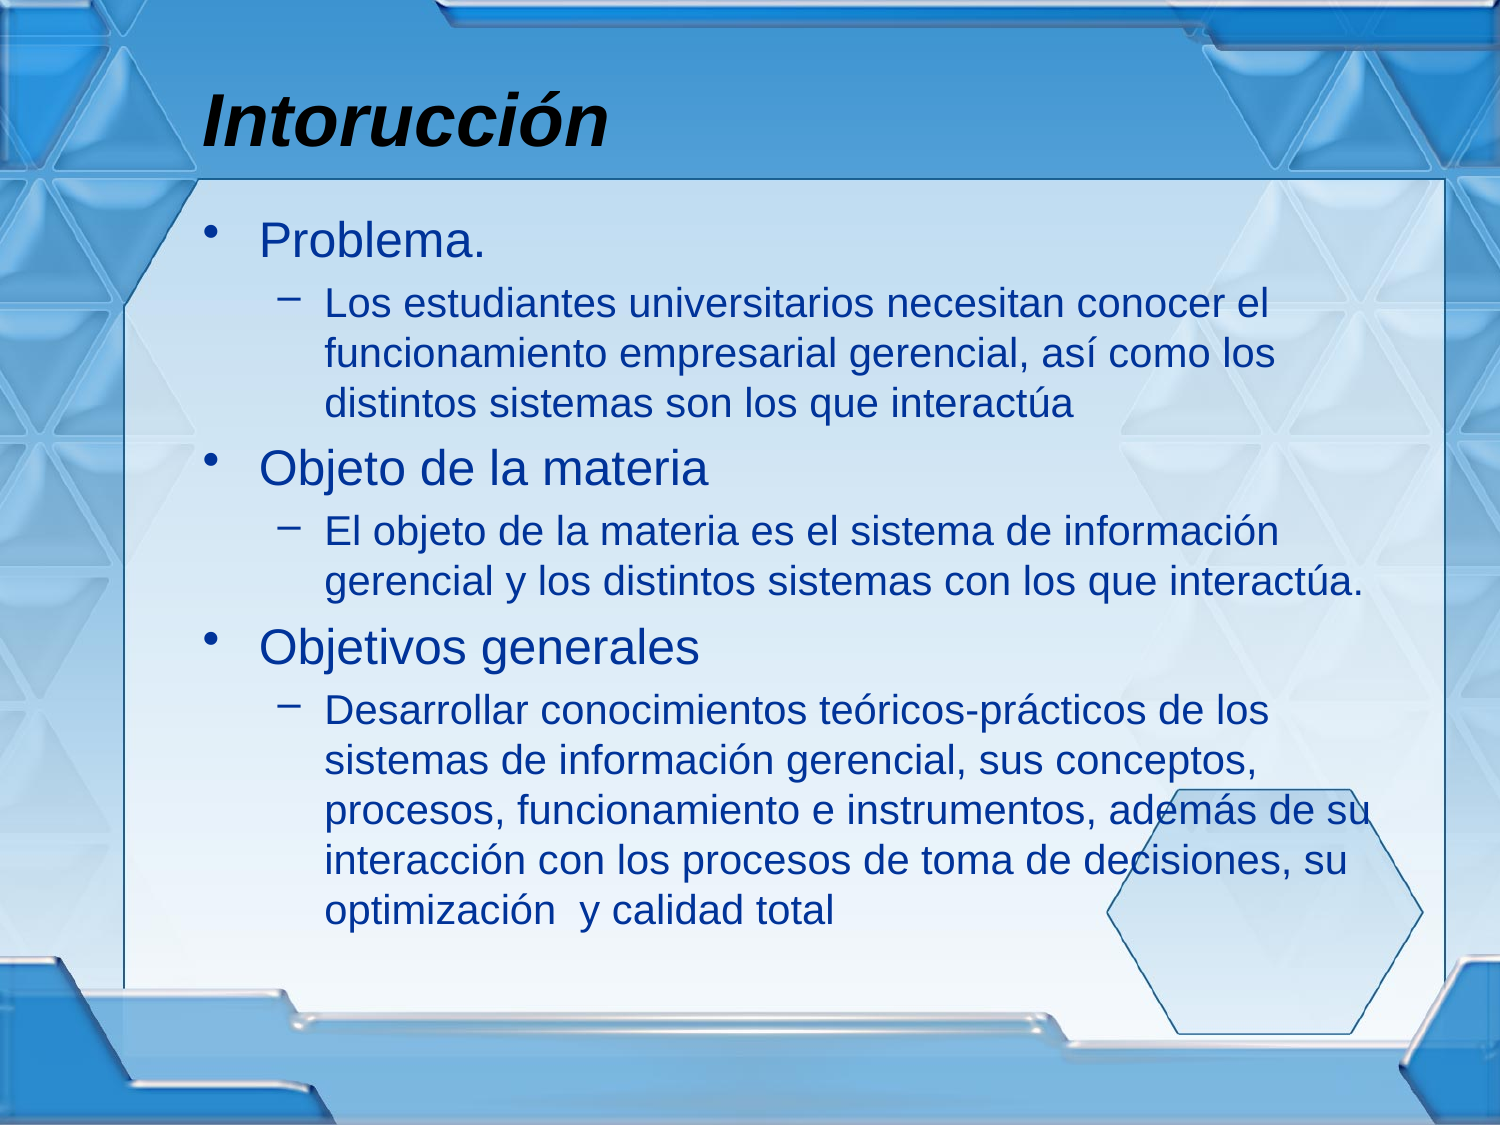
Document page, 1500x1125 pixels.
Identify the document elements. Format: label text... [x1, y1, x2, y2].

picture [0, 0, 1500, 1125]
list Problema. Los estudiantes universitarios necesitan conocer el funcionamiento empresarial gerencial, así como los distintos sistemas son los que interactúa Objeto de la materia El objeto de la materia es el sistema de información gerencial y los distintos sistemas con los que interactúa. Objetivos generales Desarrollar conocimientos teóricos-prácticos de los sistemas de información gerencial, sus conceptos, procesos, funcionamiento e instrumentos, además de su interacción con los procesos de toma de decisiones, su optimización y calidad total [187, 199, 1426, 1006]
title Intorucción [187, 44, 1451, 188]
